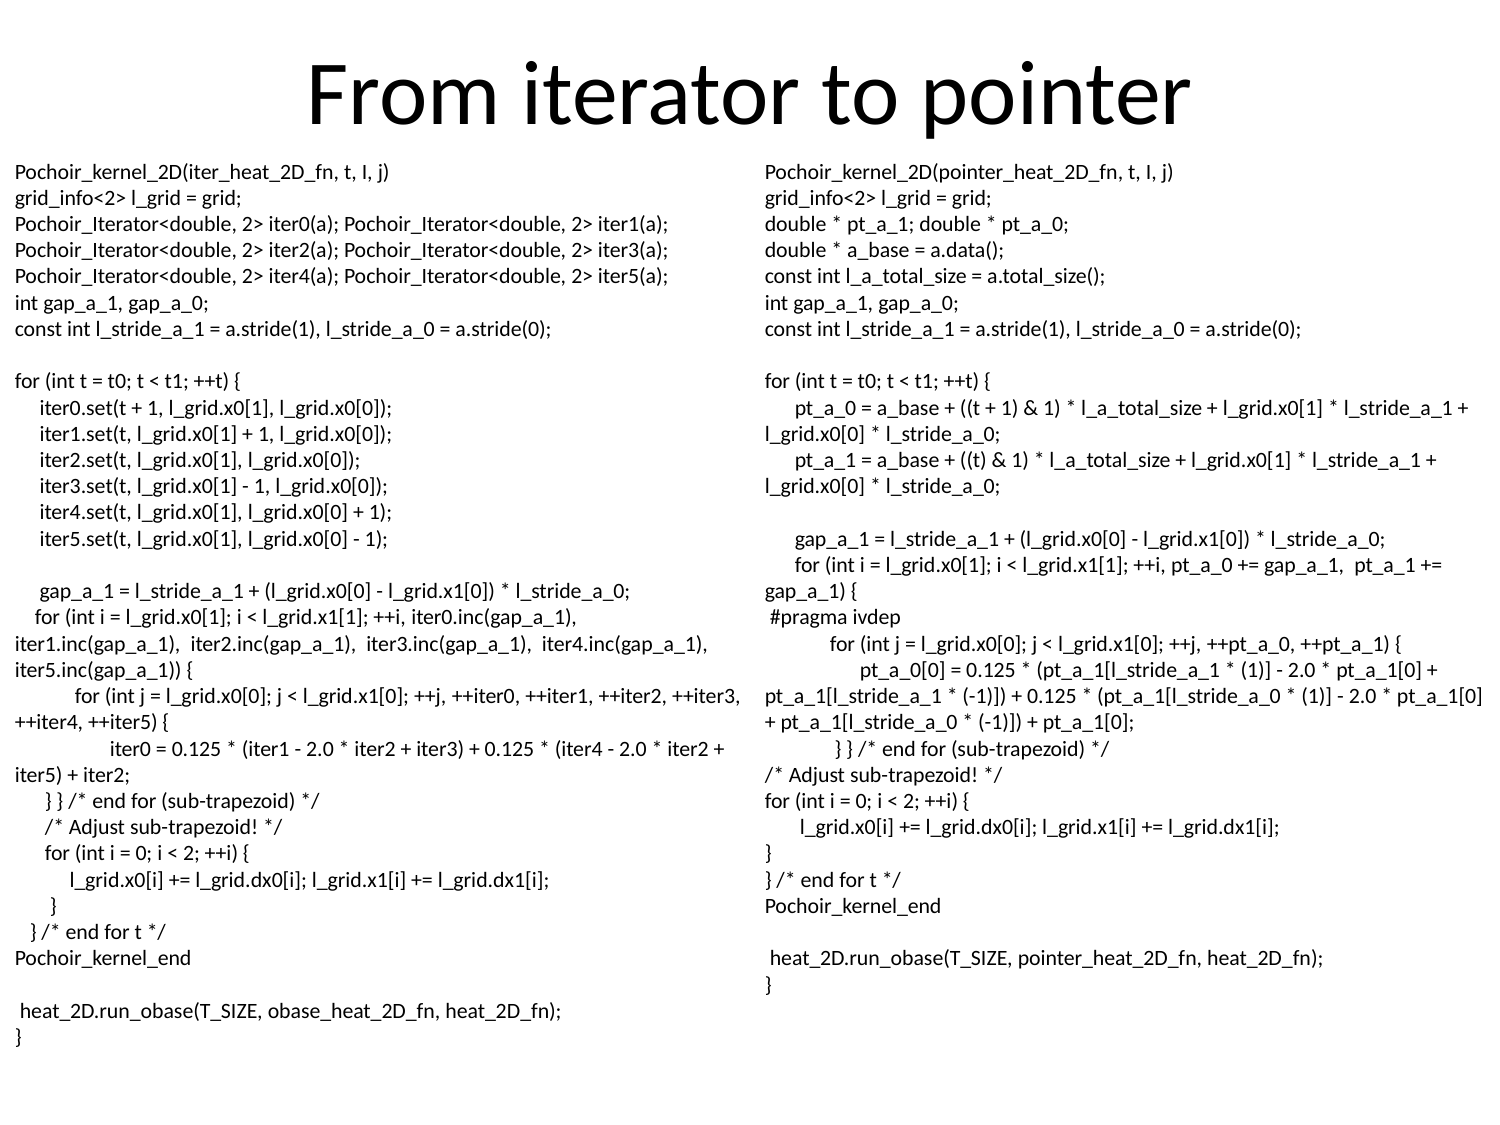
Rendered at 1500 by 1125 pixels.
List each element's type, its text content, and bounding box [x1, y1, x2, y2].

text_box Pochoir_kernel_2D(iter_heat_2D_fn, t, I, j) grid_info<2> l_grid = grid; Pochoir_Iterator<double, 2> iter0(a); Pochoir_Iterator<double, 2> iter1(a); Pochoir_Iterator<double, 2> iter2(a); Pochoir_Iterator<double, 2> iter3(a); Pochoir_Iterator<double, 2> iter4(a); Pochoir_Iterator<double, 2> iter5(a); int gap_a_1, gap_a_0; const int l_stride_a_1 = a.stride(1), l_stride_a_0 = a.stride(0); for (int t = t0; t < t1; ++t) { iter0.set(t + 1, l_grid.x0[1], l_grid.x0[0]); iter1.set(t, l_grid.x0[1] + 1, l_grid.x0[0]); iter2.set(t, l_grid.x0[1], l_grid.x0[0]); iter3.set(t, l_grid.x0[1] - 1, l_grid.x0[0]); iter4.set(t, l_grid.x0[1], l_grid.x0[0] + 1); iter5.set(t, l_grid.x0[1], l_grid.x0[0] - 1); gap_a_1 = l_stride_a_1 + (l_grid.x0[0] - l_grid.x1[0]) * l_stride_a_0; for (int i = l_grid.x0[1]; i < l_grid.x1[1]; ++i, iter0.inc(gap_a_1), iter1.inc(gap_a_1), iter2.inc(gap_a_1), iter3.inc(gap_a_1), iter4.inc(gap_a_1), iter5.inc(gap_a_1)) { for (int j = l_grid.x0[0]; j < l_grid.x1[0]; ++j, ++iter0, ++iter1, ++iter2, ++iter3, ++iter4, ++iter5) { iter0 = 0.125 * (iter1 - 2.0 * iter2 + iter3) + 0.125 * (iter4 - 2.0 * iter2 + iter5) + iter2; } } /* end for (sub-trapezoid) */ /* Adjust sub-trapezoid! */ for (int i = 0; i < 2; ++i) { l_grid.x0[i] += l_grid.dx0[i]; l_grid.x1[i] += l_grid.dx1[i]; } } /* end for t */ Pochoir_kernel_end heat_2D.run_obase(T_SIZE, obase_heat_2D_fn, heat_2D_fn); } [0, 149, 763, 1057]
title From iterator to pointer [75, 24, 1425, 149]
text_box Pochoir_kernel_2D(pointer_heat_2D_fn, t, I, j) grid_info<2> l_grid = grid; double * pt_a_1; double * pt_a_0; double * a_base = a.data(); const int l_a_total_size = a.total_size(); int gap_a_1, gap_a_0; const int l_stride_a_1 = a.stride(1), l_stride_a_0 = a.stride(0); for (int t = t0; t < t1; ++t) { pt_a_0 = a_base + ((t + 1) & 1) * l_a_total_size + l_grid.x0[1] * l_stride_a_1 + l_grid.x0[0] * l_stride_a_0; pt_a_1 = a_base + ((t) & 1) * l_a_total_size + l_grid.x0[1] * l_stride_a_1 + l_grid.x0[0] * l_stride_a_0; gap_a_1 = l_stride_a_1 + (l_grid.x0[0] - l_grid.x1[0]) * l_stride_a_0; for (int i = l_grid.x0[1]; i < l_grid.x1[1]; ++i, pt_a_0 += gap_a_1, pt_a_1 += gap_a_1) { #pragma ivdep for (int j = l_grid.x0[0]; j < l_grid.x1[0]; ++j, ++pt_a_0, ++pt_a_1) { pt_a_0[0] = 0.125 * (pt_a_1[l_stride_a_1 * (1)] - 2.0 * pt_a_1[0] + pt_a_1[l_stride_a_1 * (-1)]) + 0.125 * (pt_a_1[l_stride_a_0 * (1)] - 2.0 * pt_a_1[0] + pt_a_1[l_stride_a_0 * (-1)]) + pt_a_1[0]; } } /* end for (sub-trapezoid) */ /* Adjust sub-trapezoid! */ for (int i = 0; i < 2; ++i) { l_grid.x0[i] += l_grid.dx0[i]; l_grid.x1[i] += l_grid.dx1[i]; } } /* end for t */ Pochoir_kernel_end heat_2D.run_obase(T_SIZE, pointer_heat_2D_fn, heat_2D_fn); } [749, 149, 1500, 1004]
